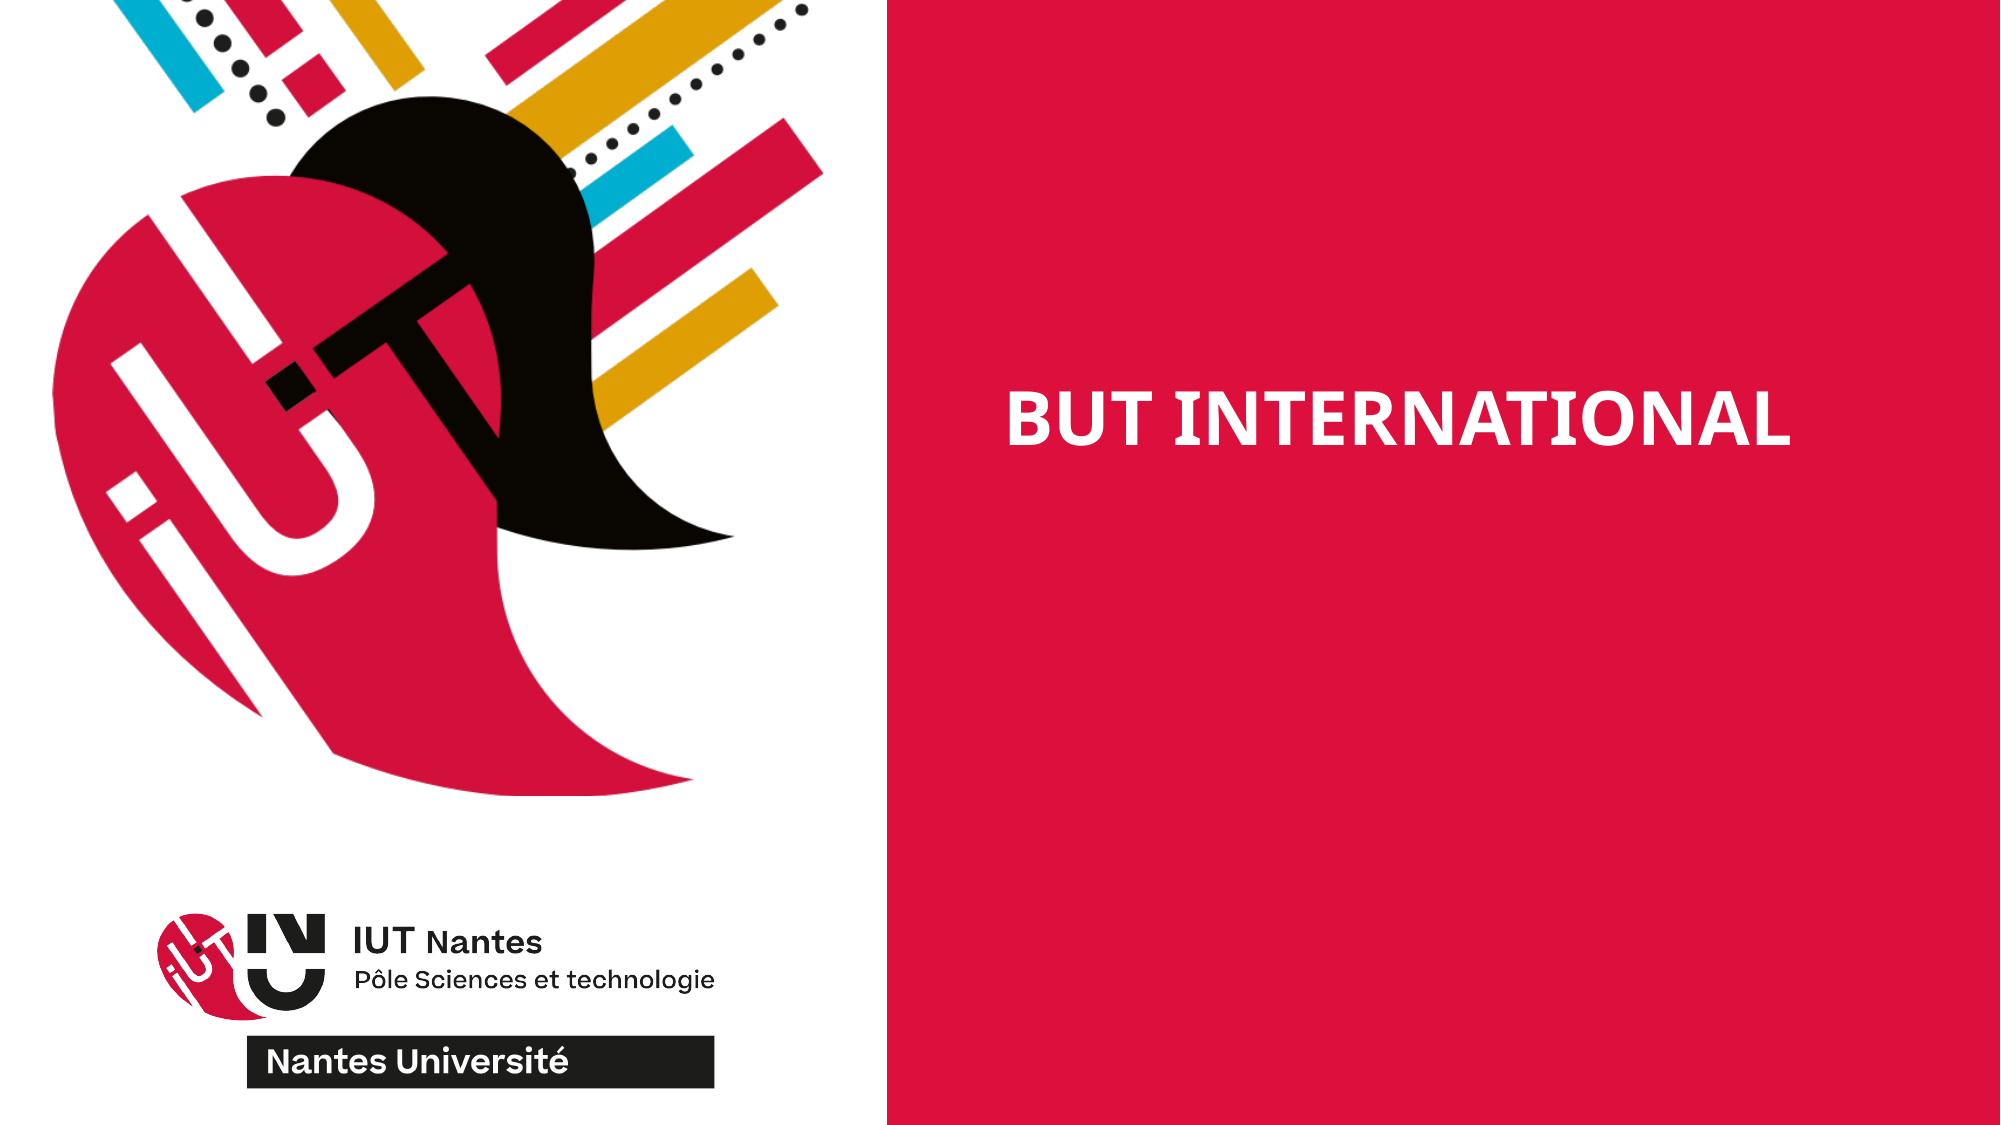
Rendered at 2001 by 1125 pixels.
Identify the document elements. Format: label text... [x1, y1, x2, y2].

picture [137, 888, 739, 1111]
list BUT INTERNATIONAL [988, 373, 1886, 799]
